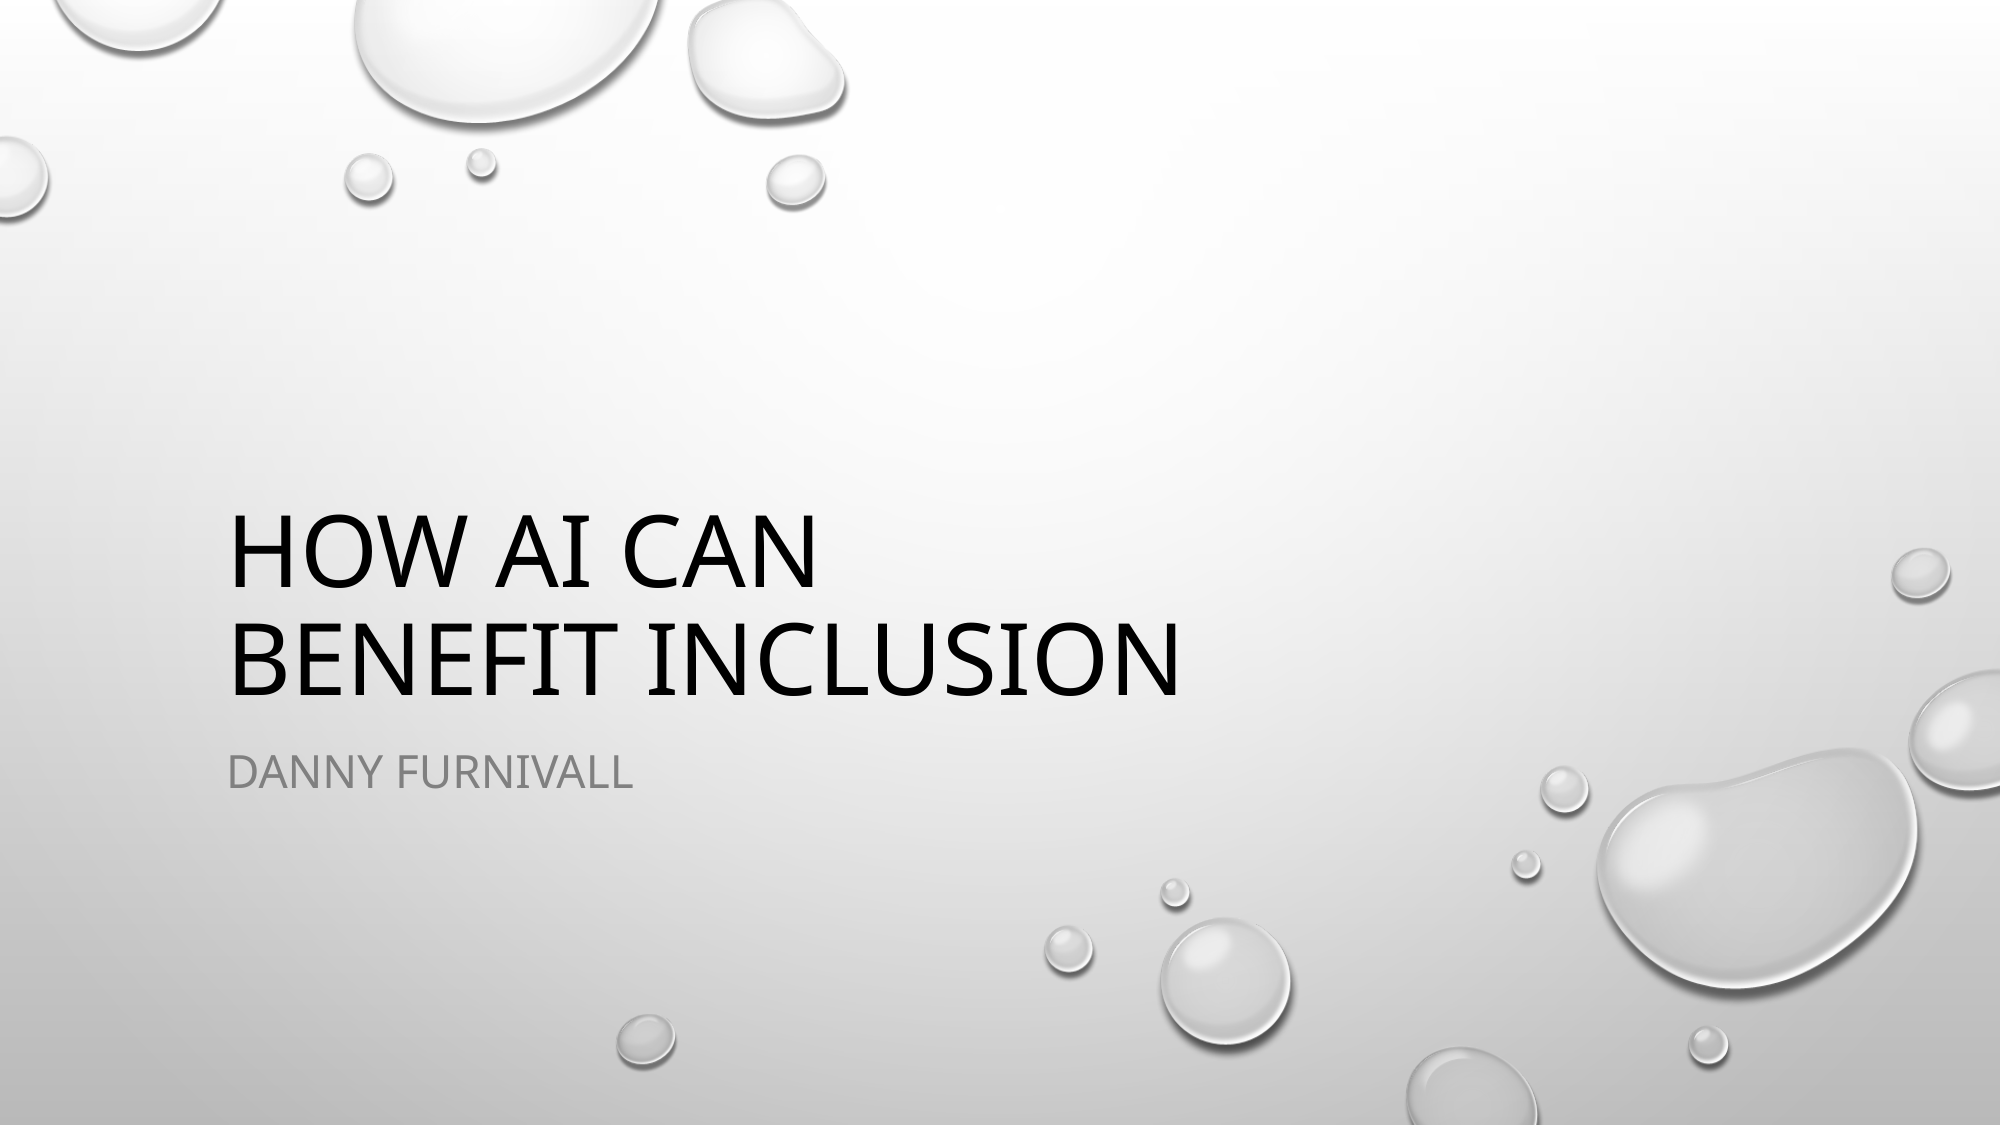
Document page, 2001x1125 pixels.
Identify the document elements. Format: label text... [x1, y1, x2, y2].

title How ai can benefit inclusion [211, 363, 1236, 724]
picture [0, 0, 2000, 1125]
subtitle Danny Furnivall [211, 724, 1236, 933]
